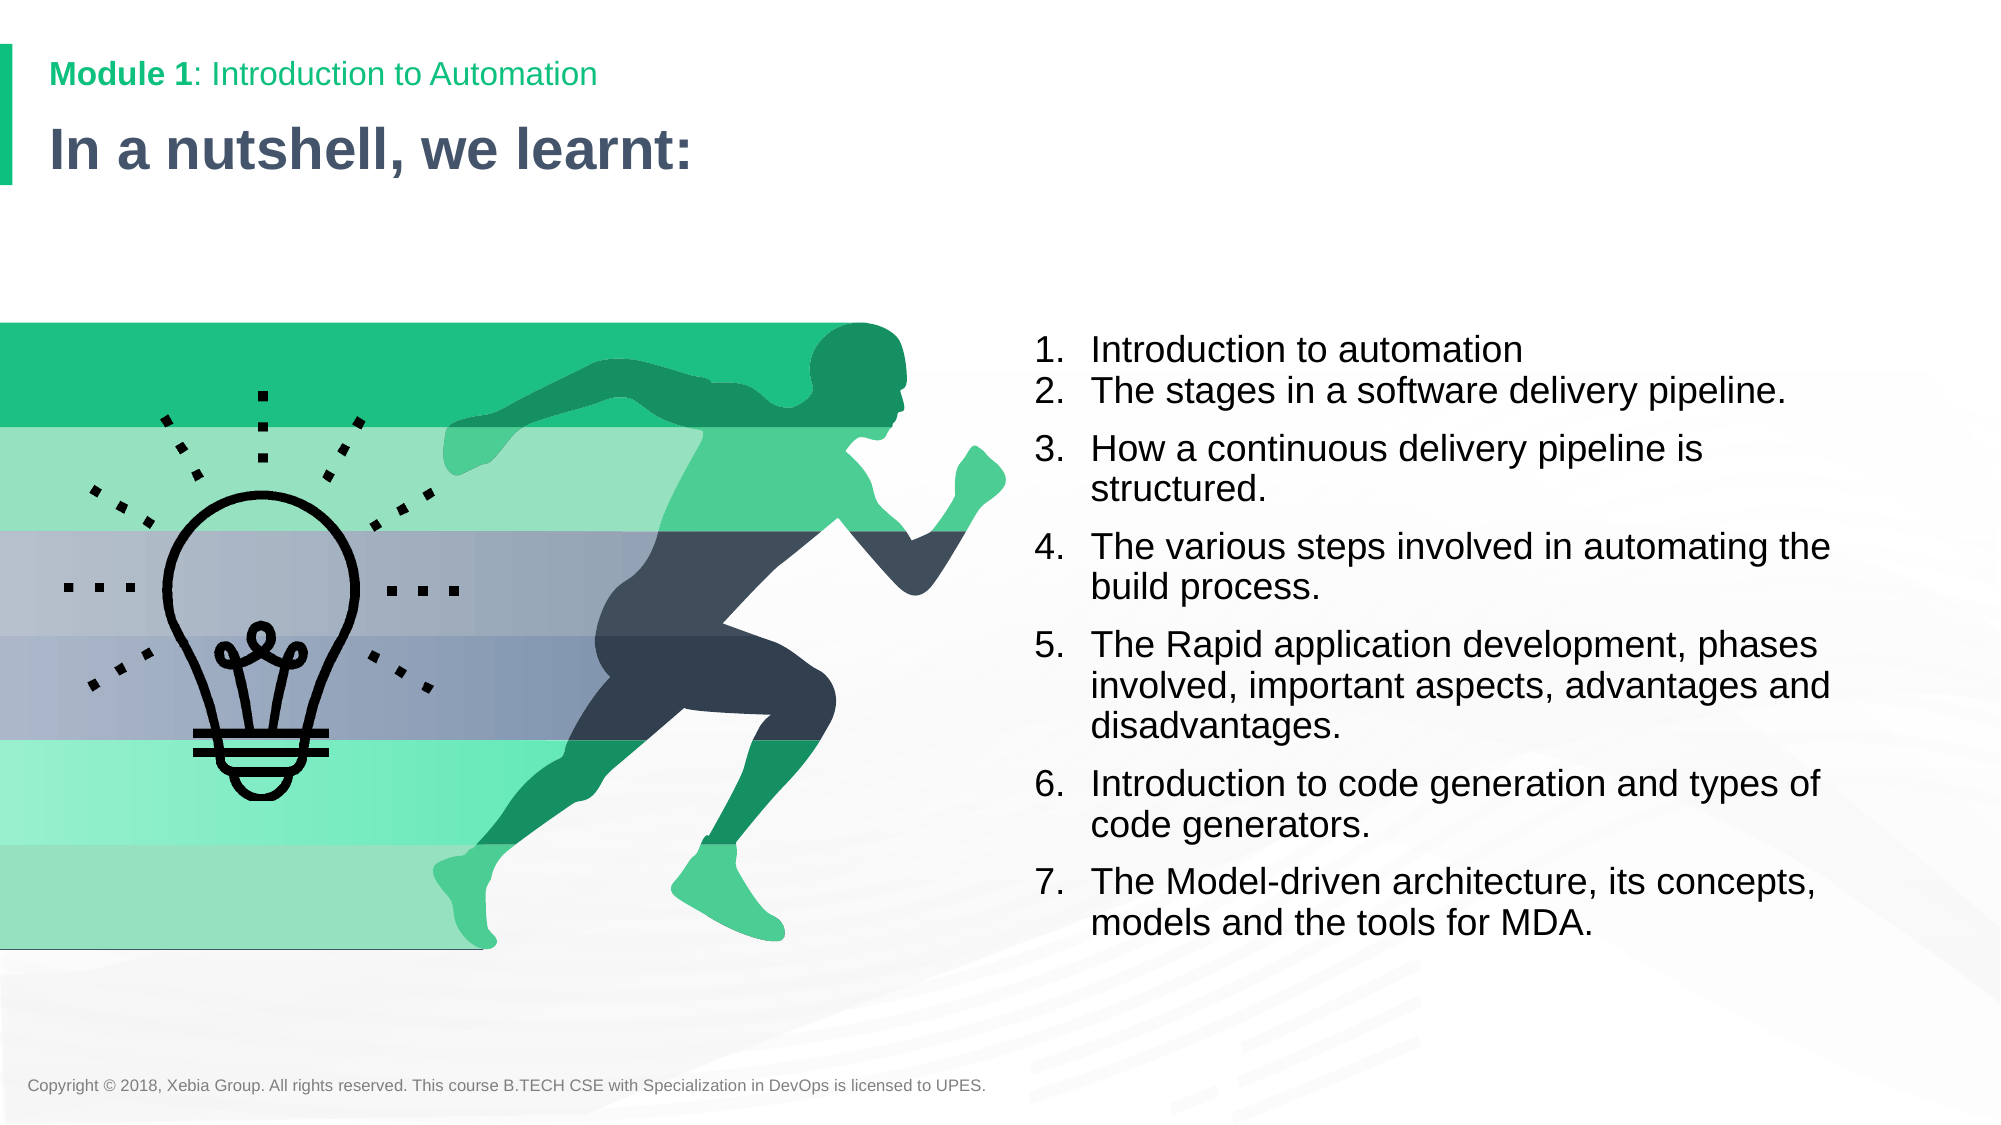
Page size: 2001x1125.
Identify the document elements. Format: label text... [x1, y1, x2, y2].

picture [0, 0, 2000, 1125]
title In a nutshell, we learnt: [34, 103, 1887, 185]
list Introduction to automation The stages in a software delivery pipeline. How a continuous delivery pipeline is structured. The various steps involved in automating the build process. The Rapid application development, phases involved, important aspects, advantages and disadvantages. Introduction to code generation and types of code generators. The Model-driven architecture, its concepts, models and the tools for MDA. [1019, 322, 1887, 938]
picture [62, 391, 459, 801]
list Module 1: Introduction to Automation [34, 44, 1887, 94]
